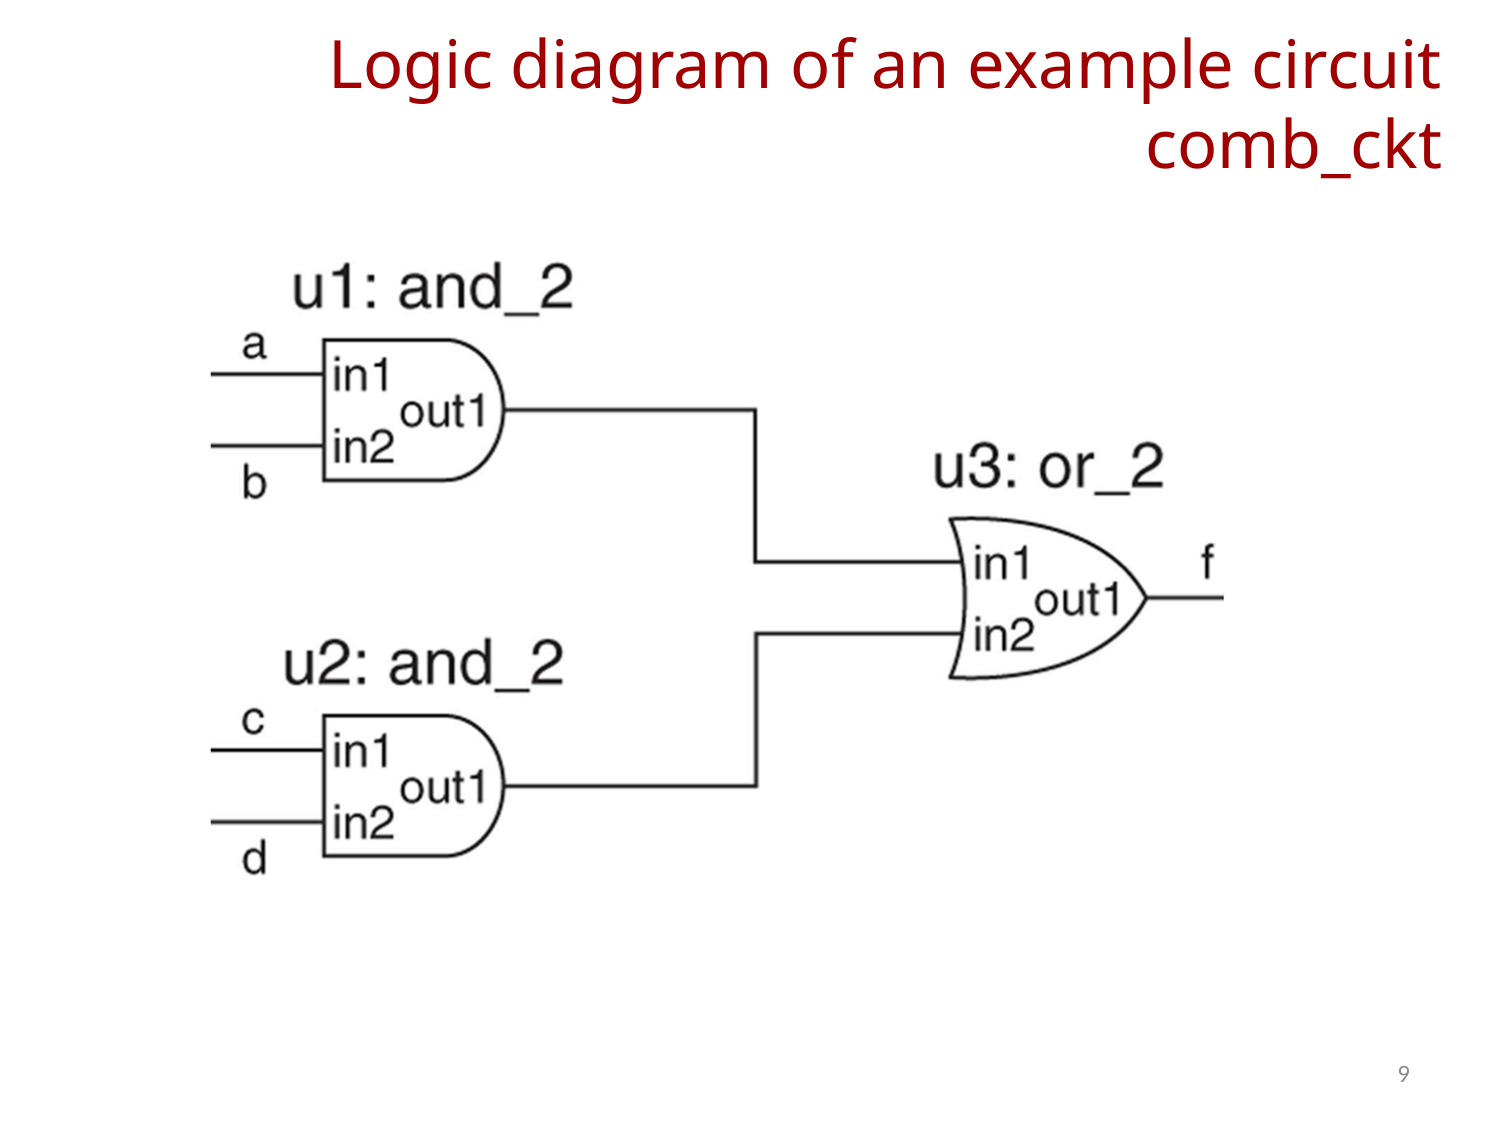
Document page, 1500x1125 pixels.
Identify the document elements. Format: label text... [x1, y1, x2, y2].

slide_number 9 [1074, 1042, 1425, 1103]
picture [207, 183, 1230, 913]
title Logic diagram of an example circuit comb_ckt [34, 54, 1458, 150]
